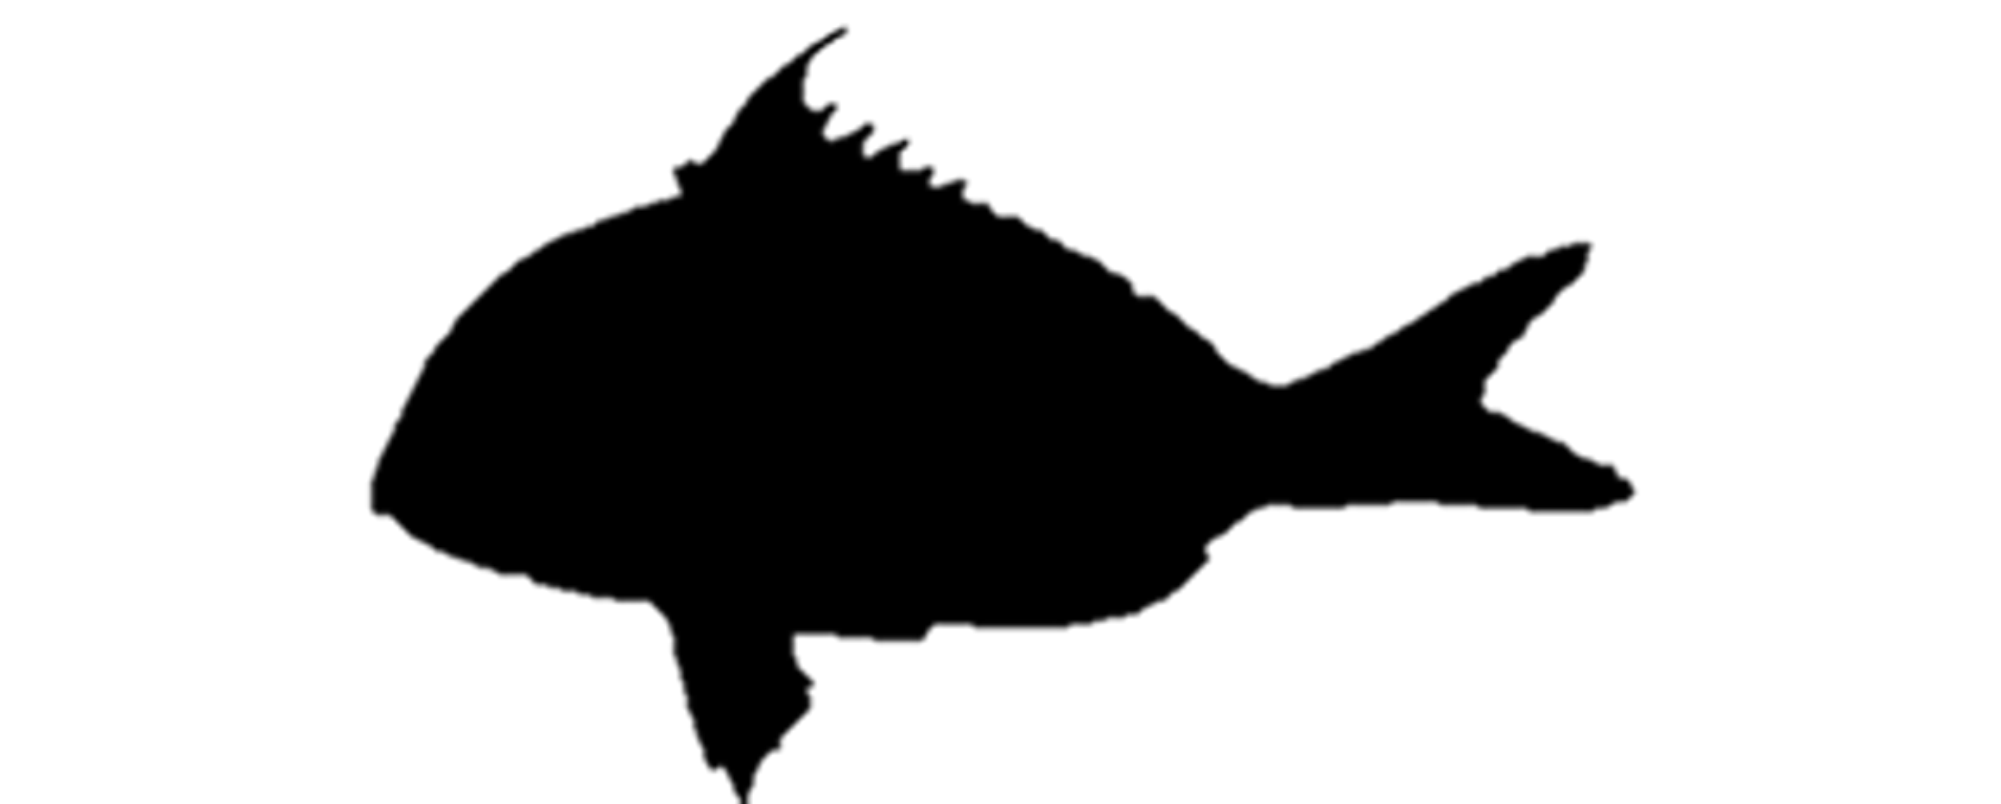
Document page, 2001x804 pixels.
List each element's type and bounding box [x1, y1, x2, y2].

picture [341, 0, 1658, 804]
